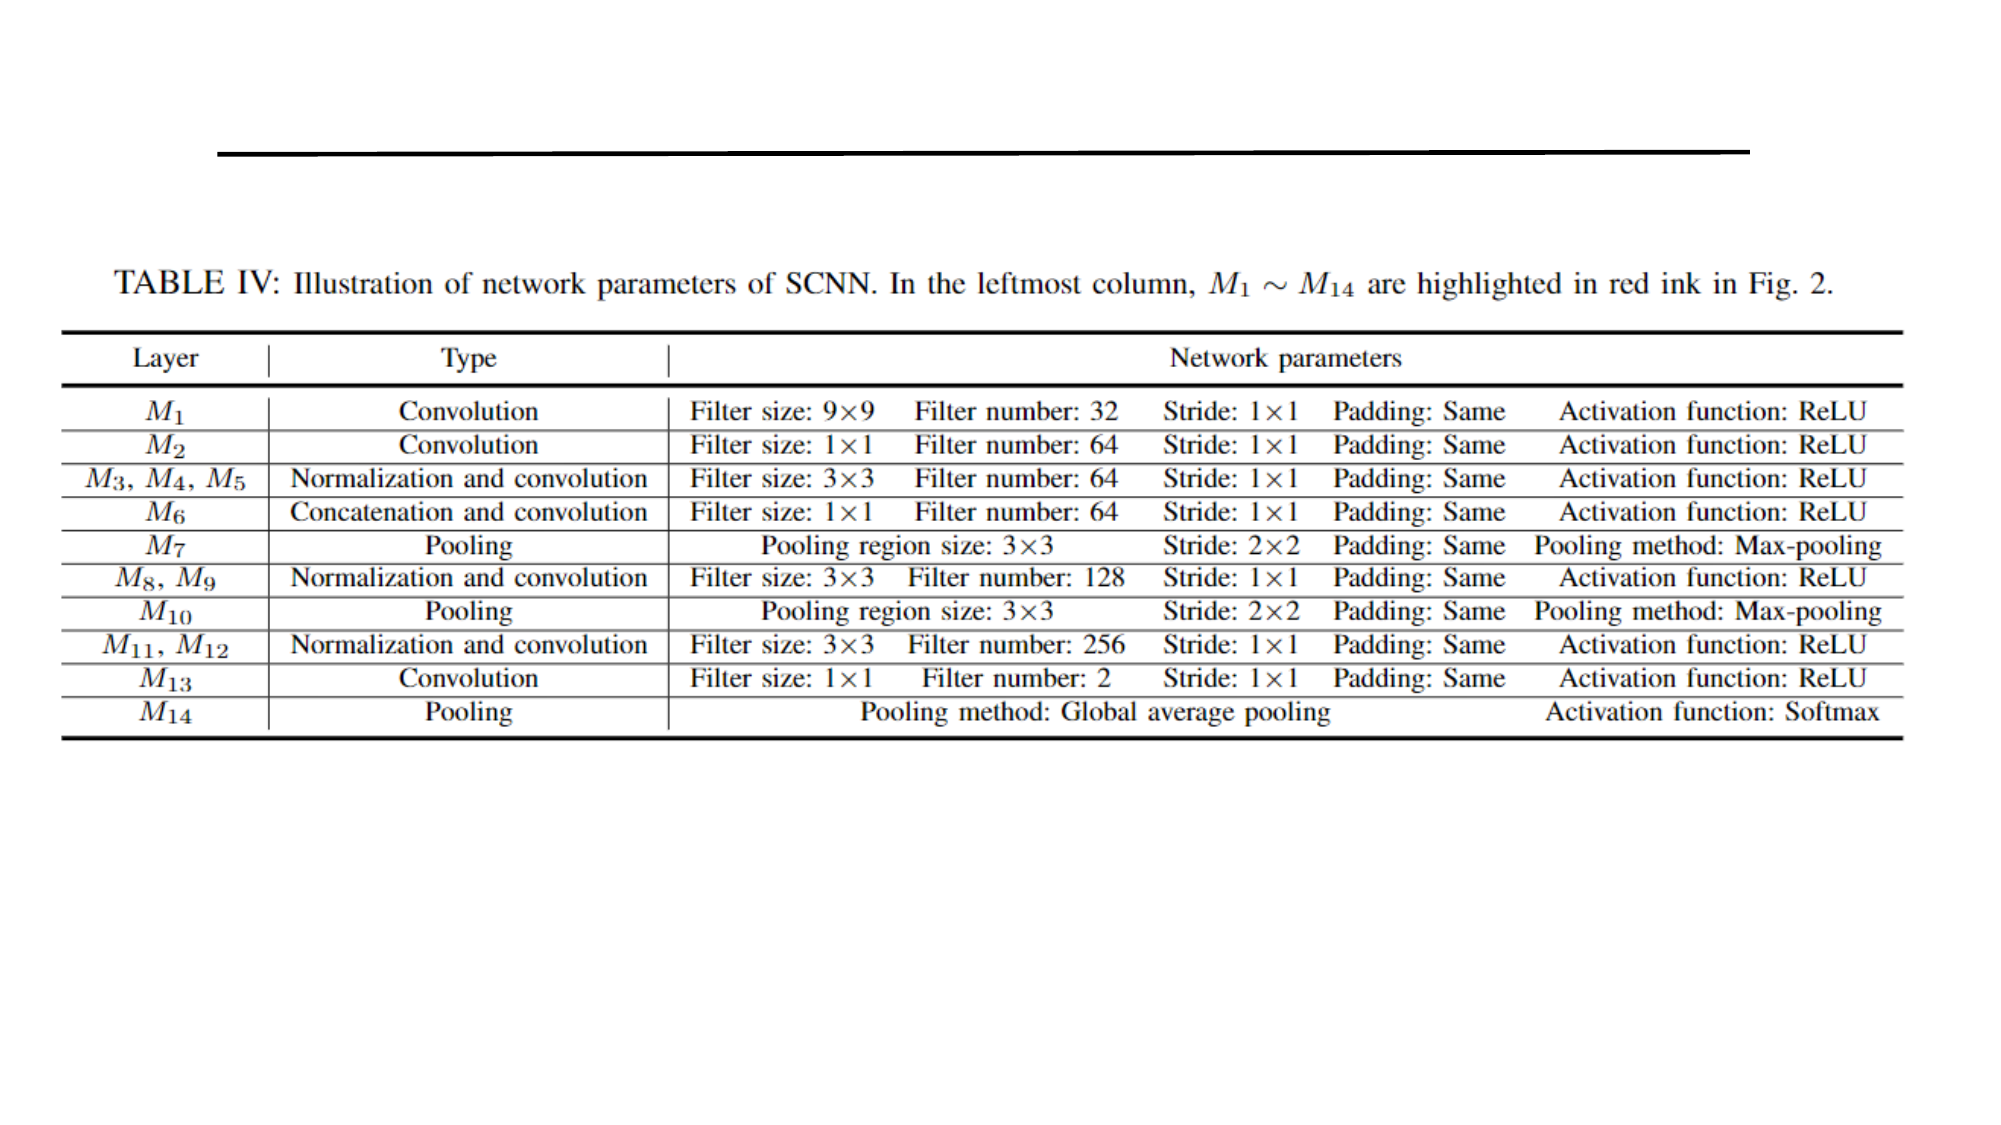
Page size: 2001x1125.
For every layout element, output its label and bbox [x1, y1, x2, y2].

picture [13, 245, 1985, 768]
